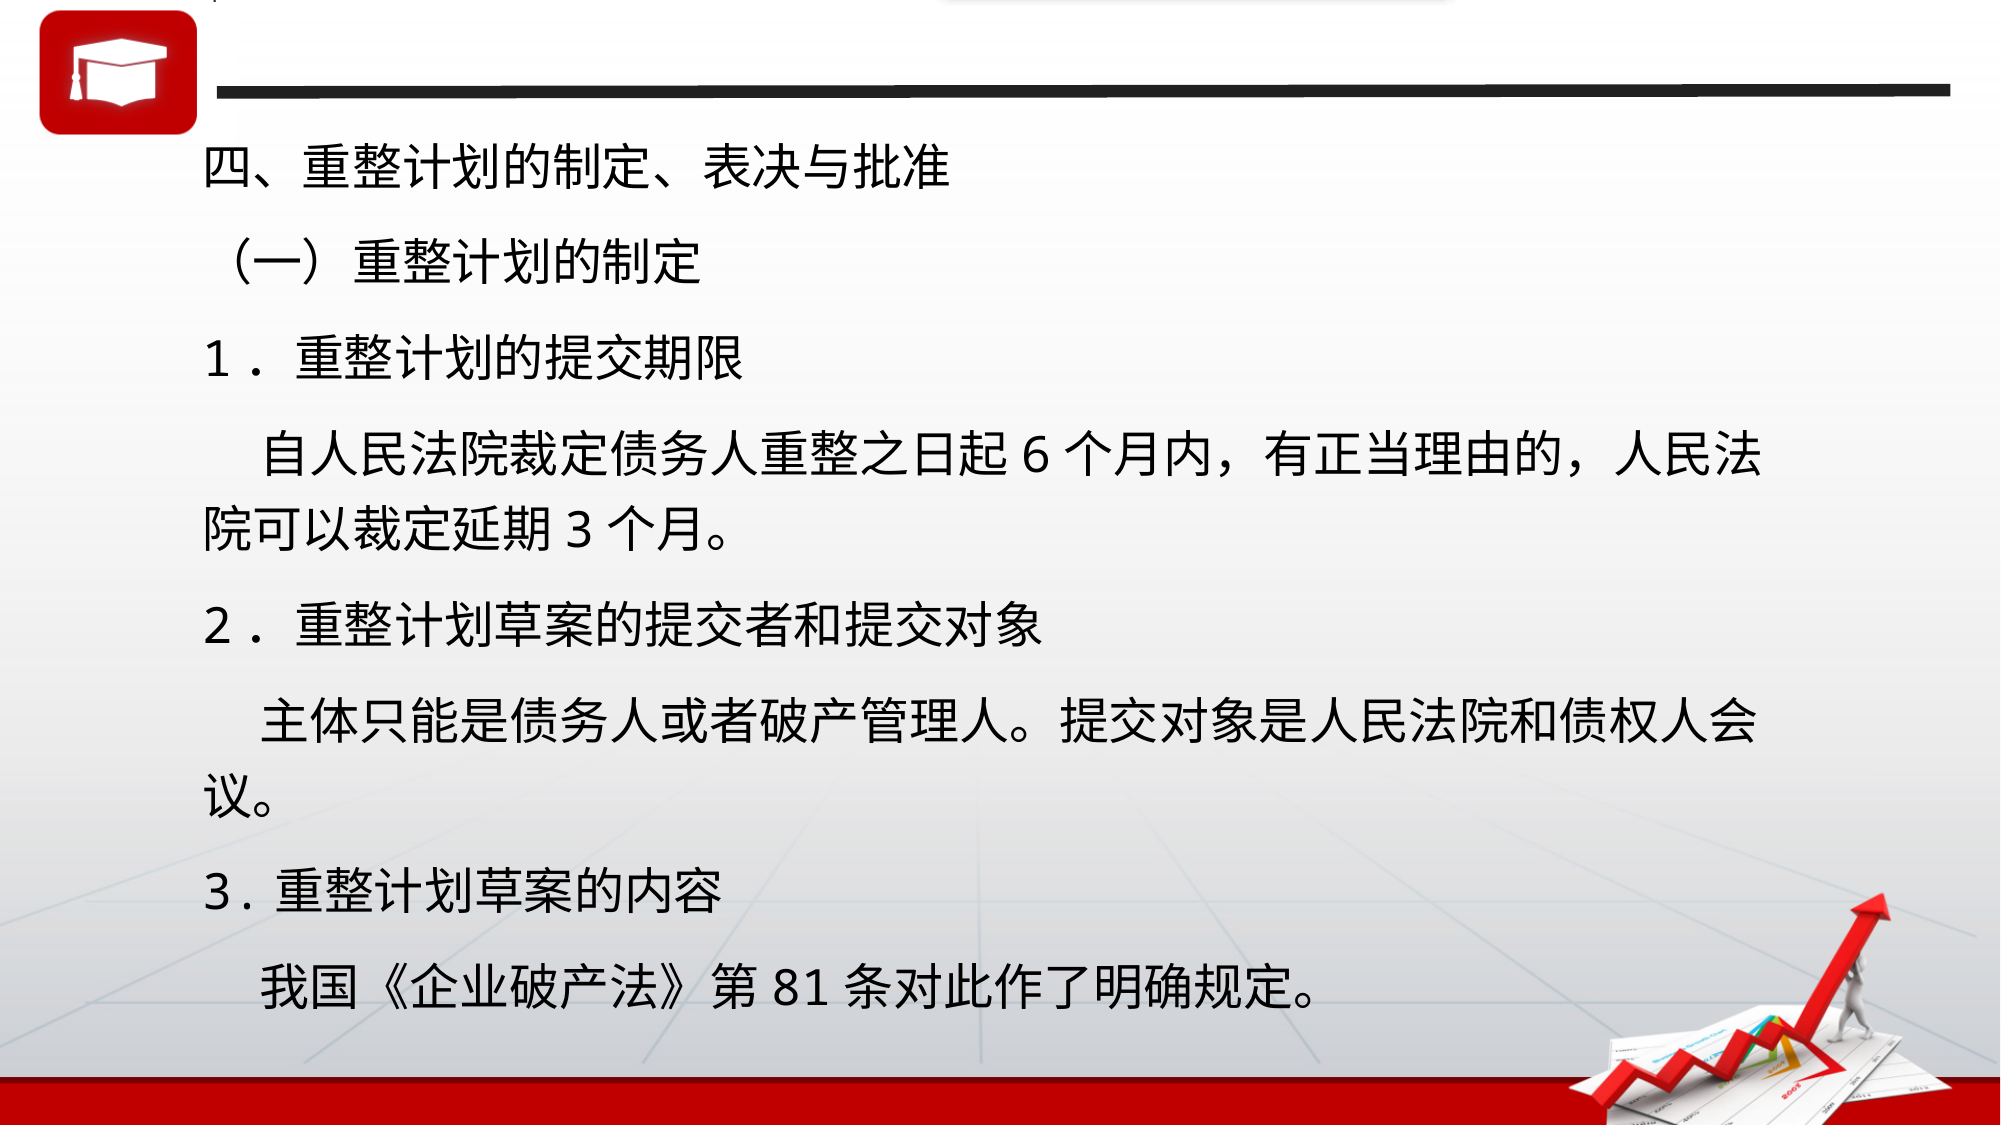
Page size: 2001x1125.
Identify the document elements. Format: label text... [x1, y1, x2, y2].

list 四、重整计划的制定、表决与批准 （一）重整计划的制定 1．重整计划的提交期限 自人民法院裁定债务人重整之日起6个月内，有正当理由的，人民法院可以裁定延期3个月。 2．重整计划草案的提交者和提交对象 主体只能是债务人或者破产管理人。提交对象是人民法院和债权人会议。 3.重整计划草案的内容 我国《企业破产法》第81条对此作了明确规定。 [187, 112, 1780, 1013]
picture [0, 0, 2001, 1125]
